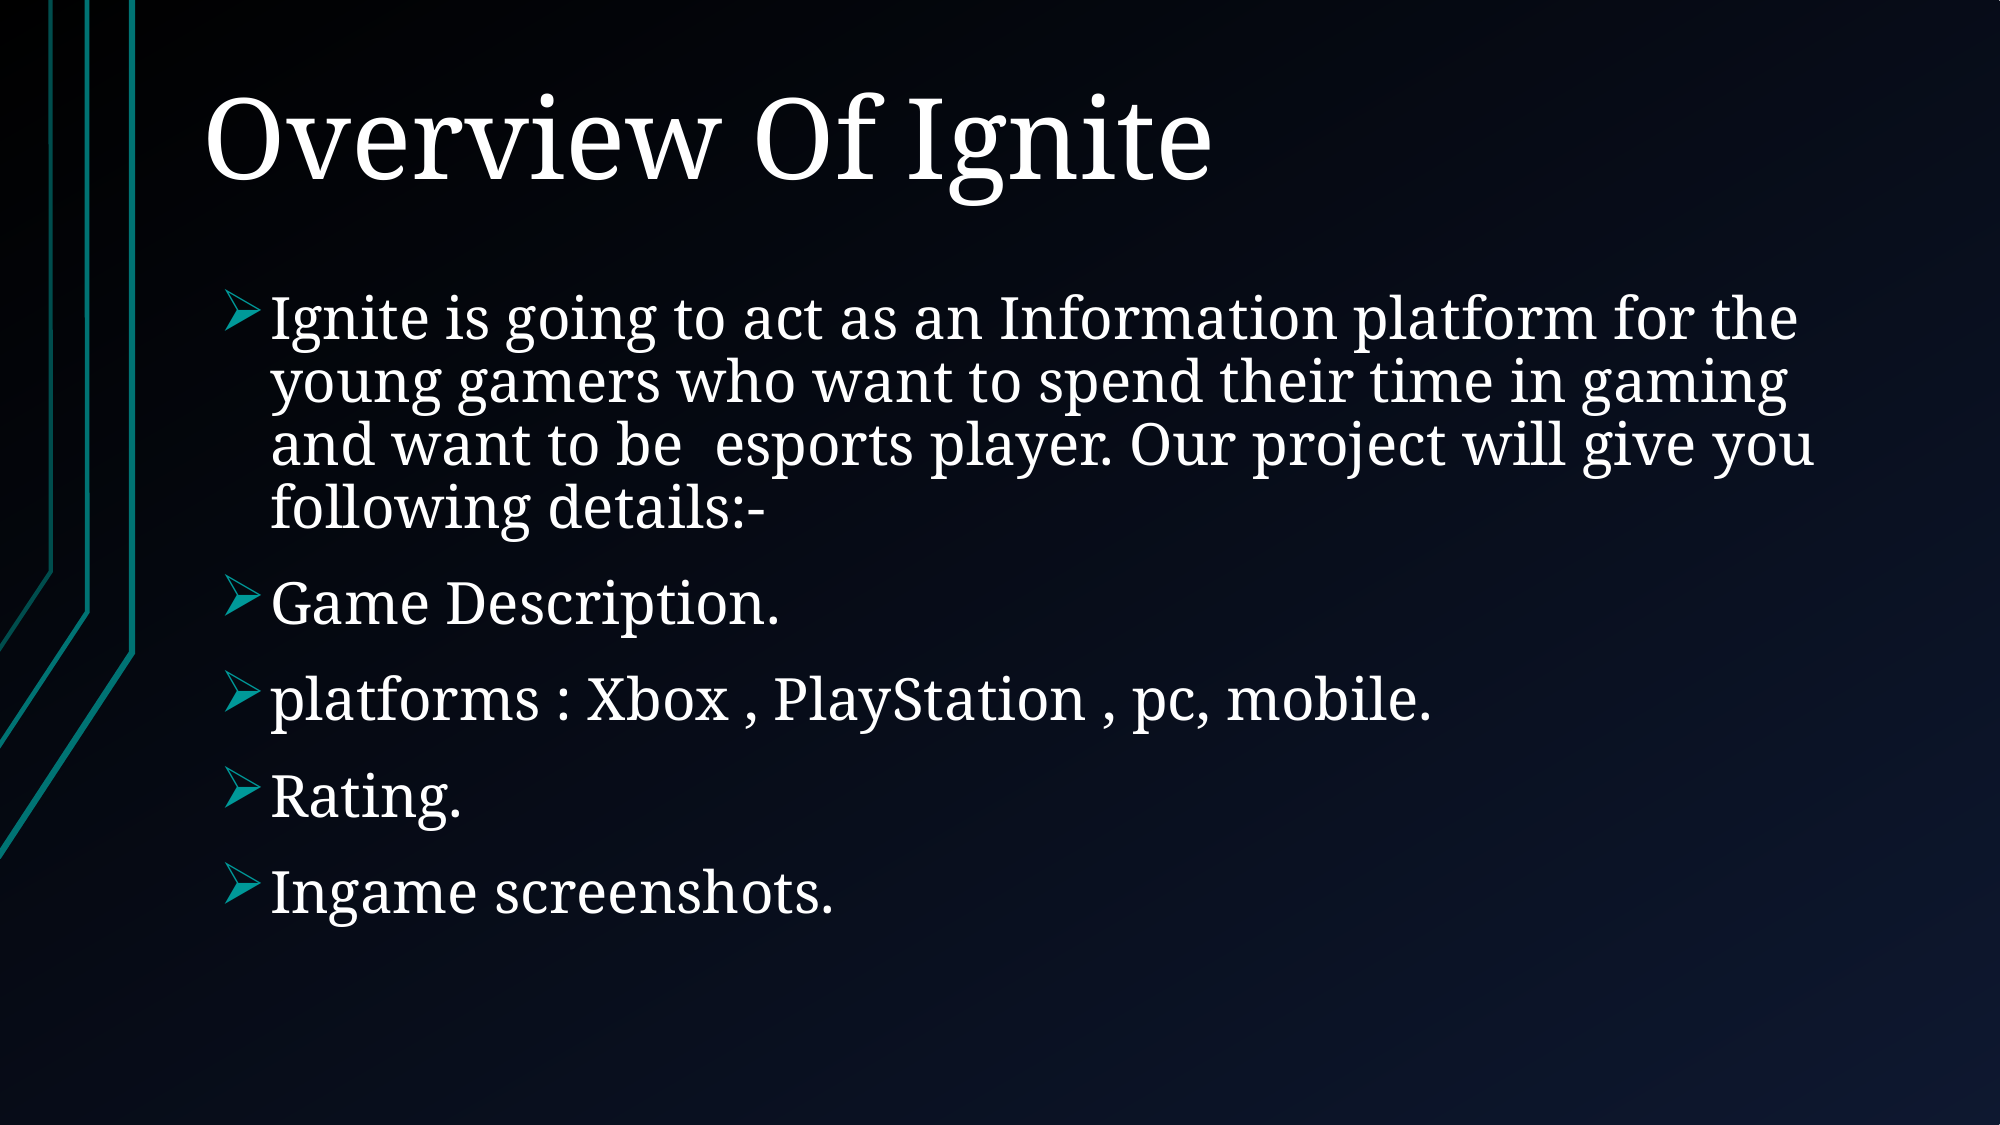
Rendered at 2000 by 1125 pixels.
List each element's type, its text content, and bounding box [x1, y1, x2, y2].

list Ignite is going to act as an Information platform for the young gamers who want to spend their time in gaming and want to be esports player. Our project will give you following details:- Game Description. platforms : Xbox , PlayStation , pc, mobile. Rating. Ingame screenshots. [199, 279, 1900, 1012]
title Overview Of Ignite [137, 13, 1282, 215]
